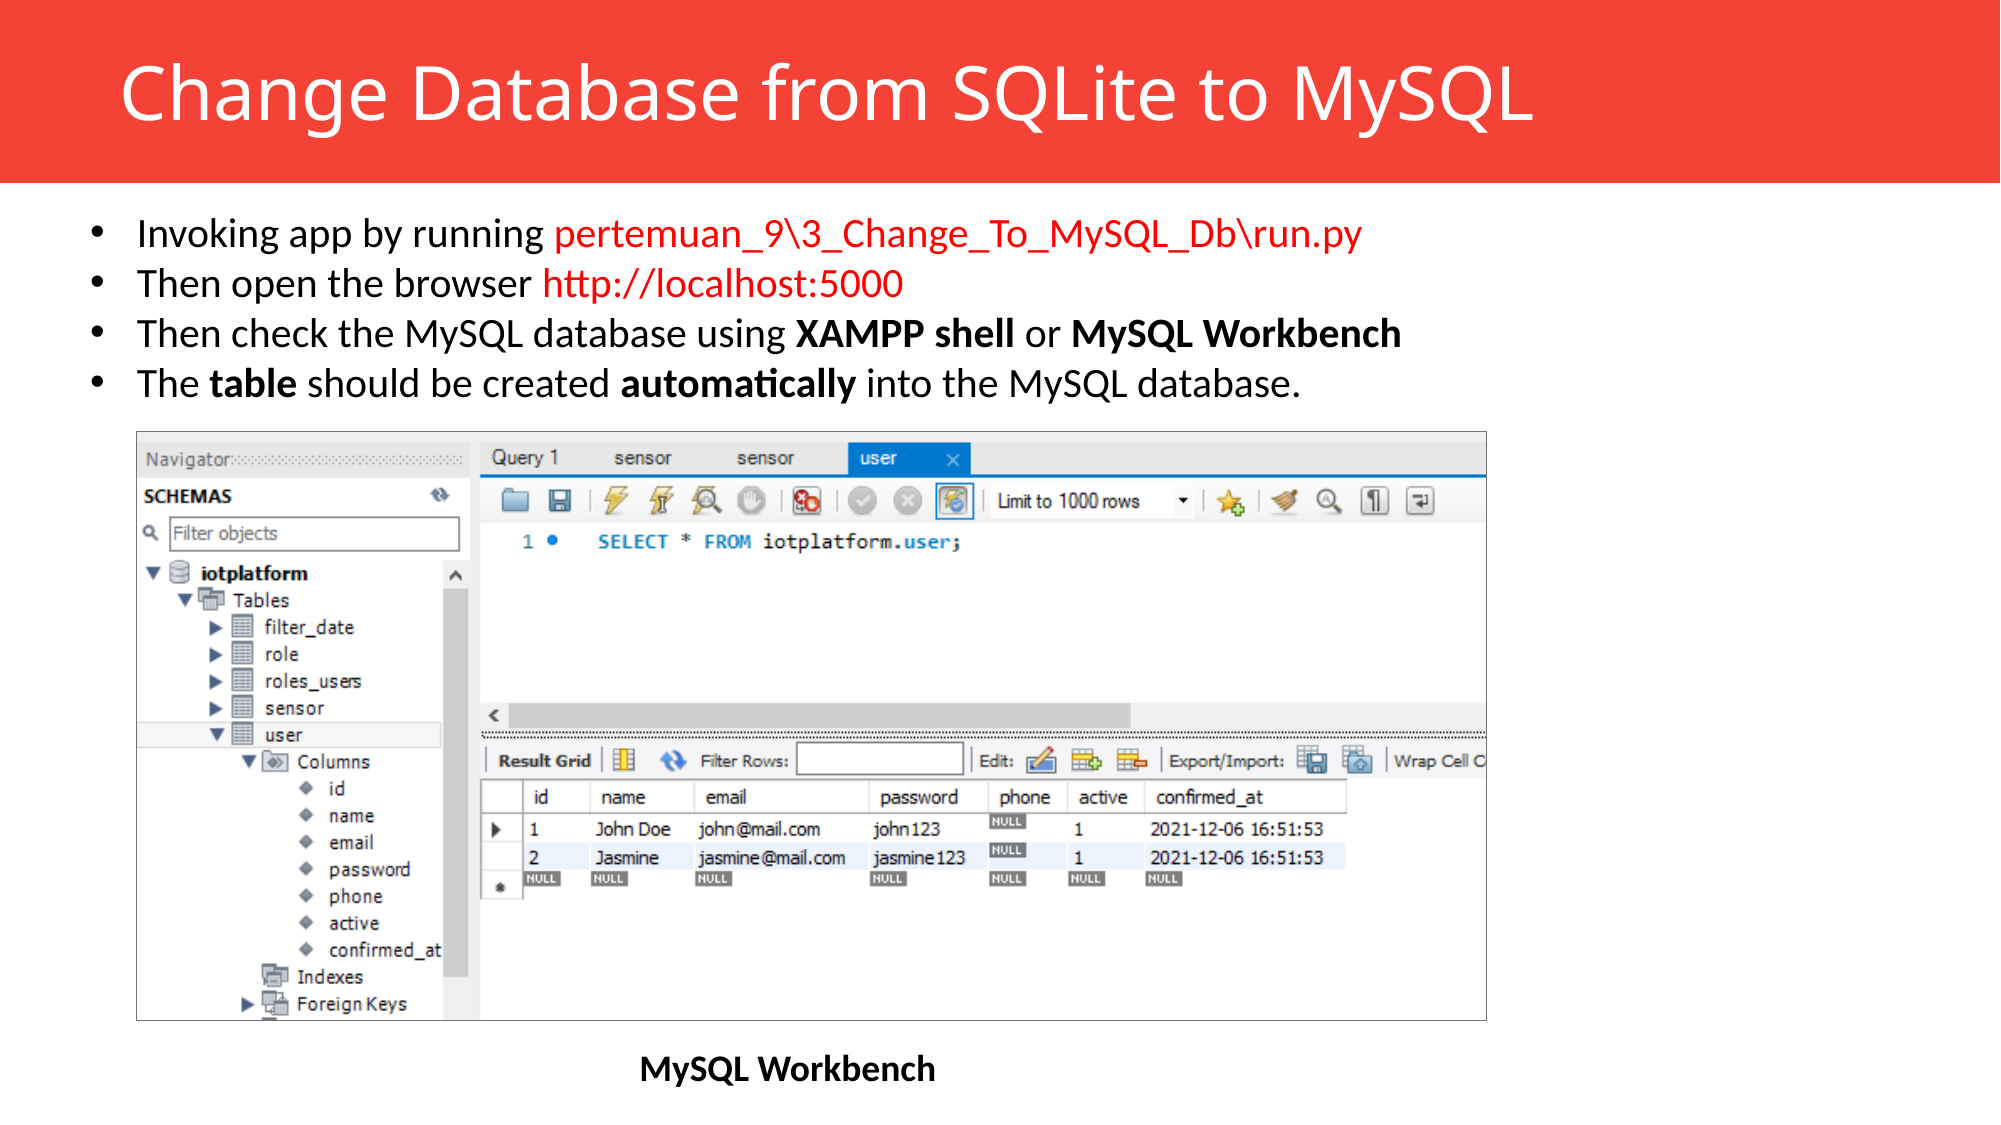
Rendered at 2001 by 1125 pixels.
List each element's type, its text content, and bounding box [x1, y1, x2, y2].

text_box MySQL Workbench [624, 1036, 952, 1096]
text_box Invoking app by running pertemuan_9\3_Change_To_MySQL_Db\run.py Then open the browser http://localhost:5000 Then check the MySQL database using XAMPP shell or MySQL Workbench The table should be created automatically into the MySQL database. [75, 198, 1974, 414]
picture [136, 431, 1487, 1021]
text_box Change Database from SQLite to MySQL [105, 37, 1552, 143]
text_box [0, 0, 2000, 184]
